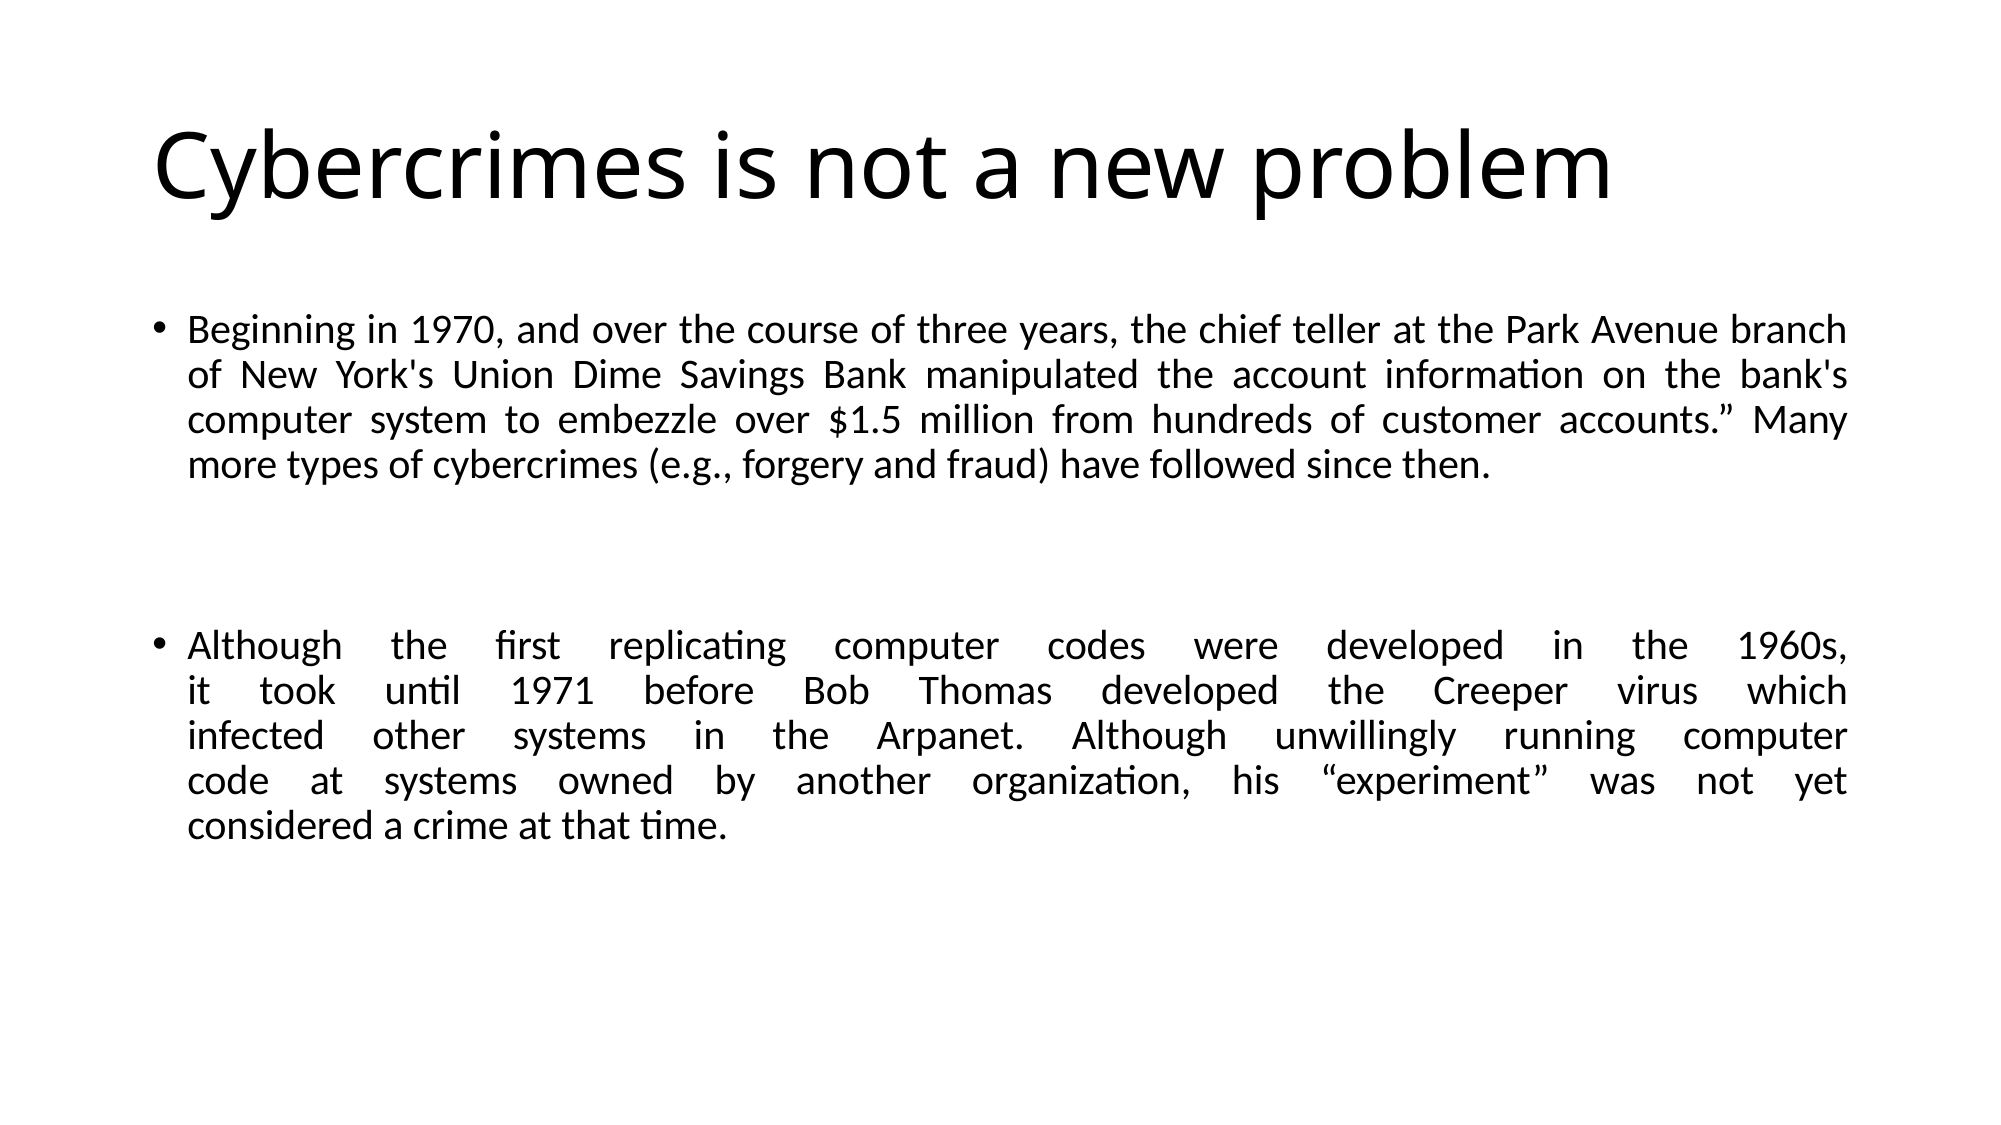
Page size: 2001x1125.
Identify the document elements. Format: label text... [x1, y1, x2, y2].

list Beginning in 1970, and over the course of three years, the chief teller at the Park Avenue branch of New York's Union Dime Savings Bank manipulated the account information on the bank's computer system to embezzle over $1.5 million from hundreds of customer accounts.” Many more types of cybercrimes (e.g., forgery and fraud) have followed since then. Although the first replicating computer codes were developed in the 1960s, it took until 1971 before Bob Thomas developed the Creeper virus which infected other systems in the Arpanet. Although unwillingly running computer code at systems owned by another organization, his “experiment” was not yet considered a crime at that time. [137, 299, 1863, 1014]
title Cybercrimes is not a new problem [137, 59, 1863, 278]
